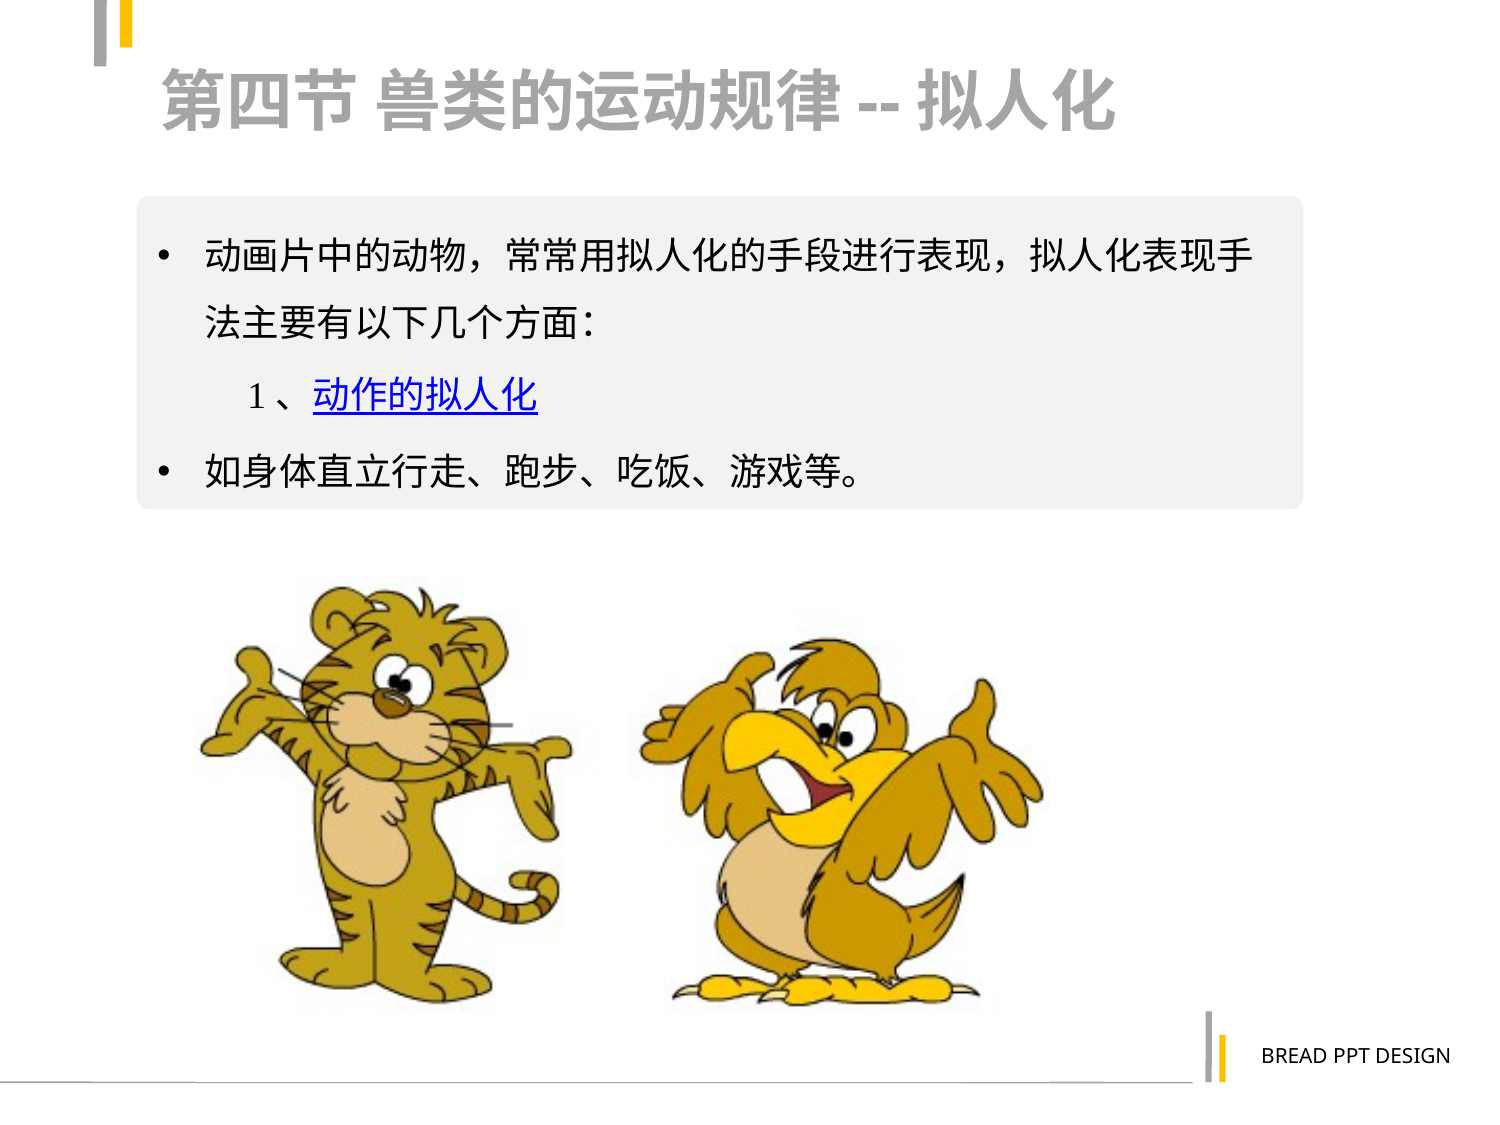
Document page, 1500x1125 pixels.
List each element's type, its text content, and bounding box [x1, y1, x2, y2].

text_box 动画片中的动物，常常用拟人化的手段进行表现，拟人化表现手法主要有以下几个方面： 1、动作的拟人化 如身体直立行走、跑步、吃饭、游戏等。 [139, 199, 1300, 507]
picture [195, 510, 1051, 1082]
title 第四节 兽类的运动规律--拟人化 [144, 5, 1495, 193]
